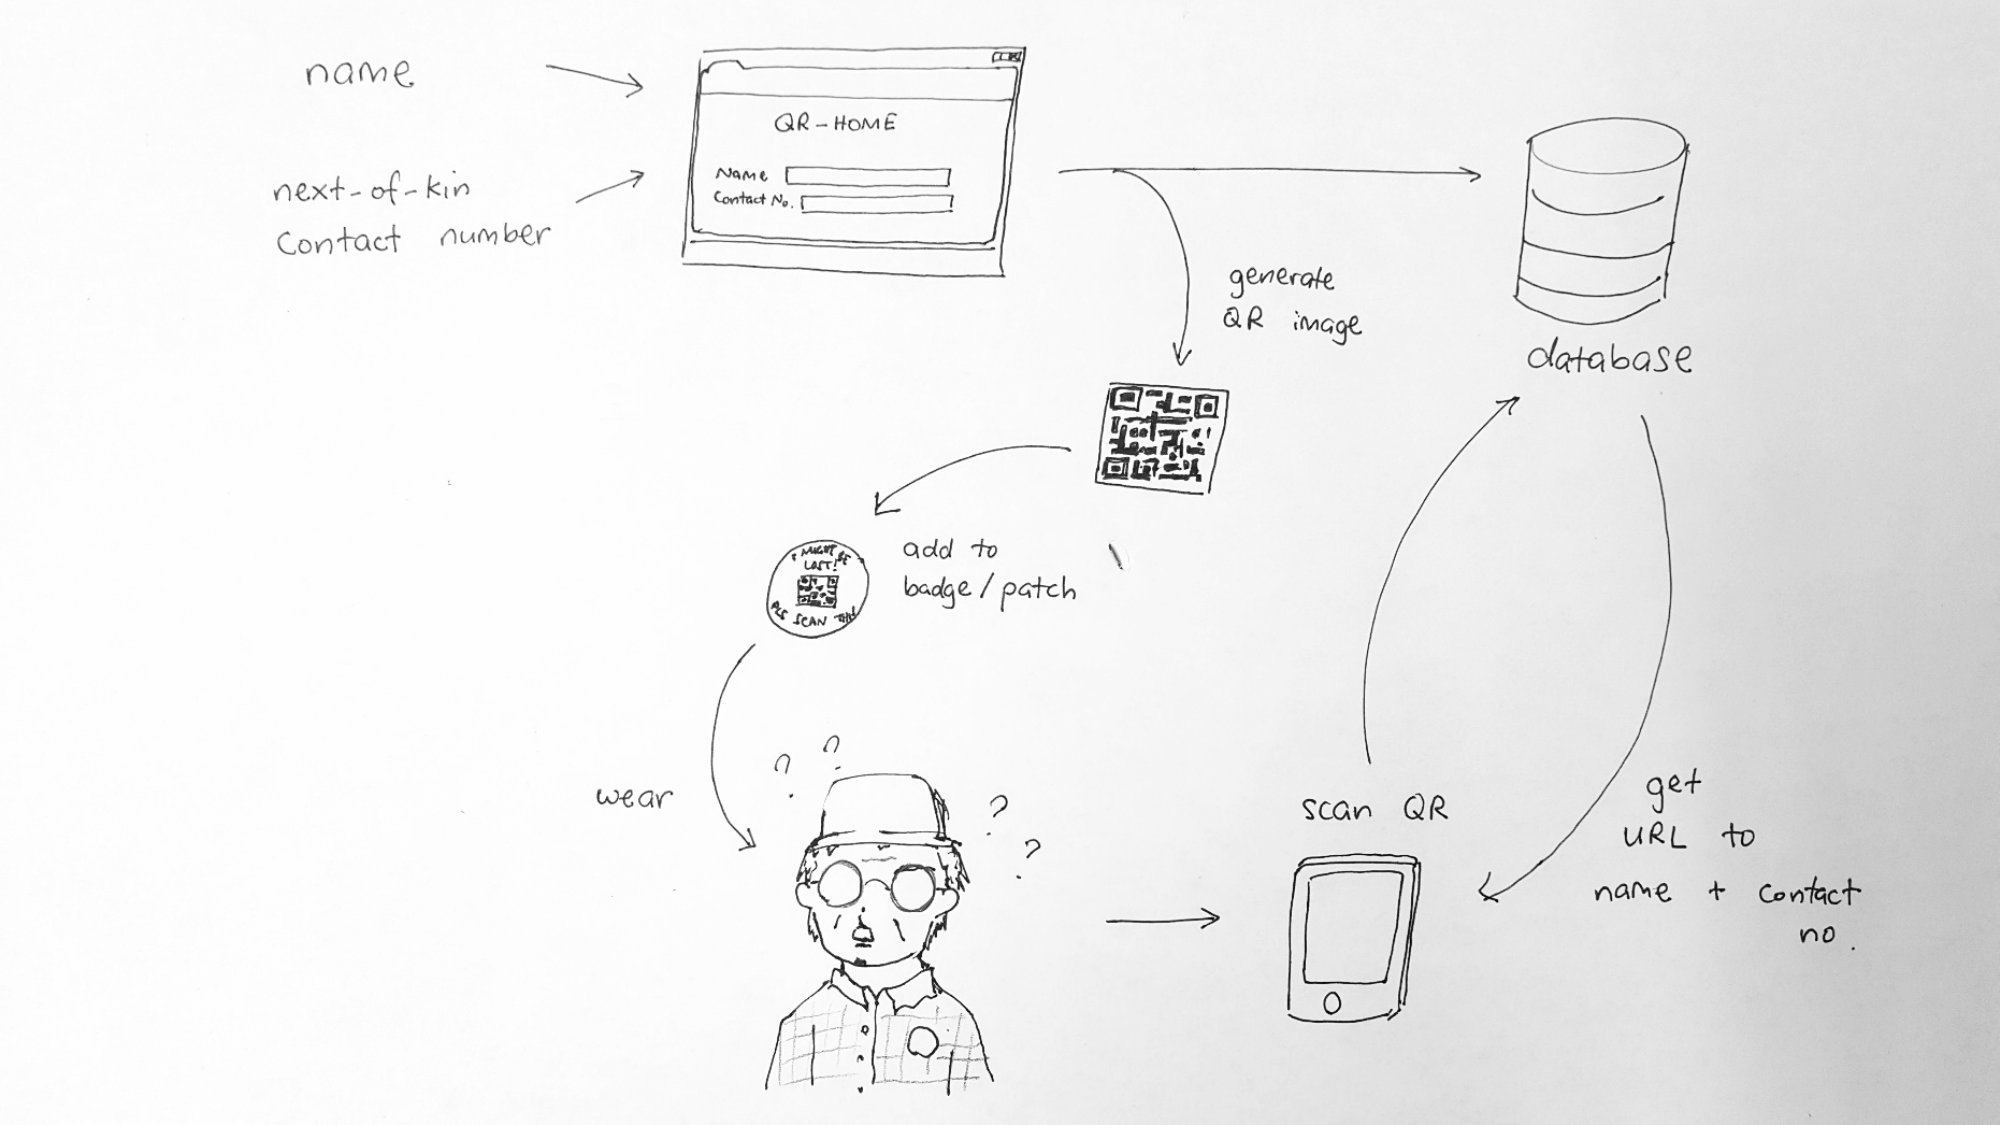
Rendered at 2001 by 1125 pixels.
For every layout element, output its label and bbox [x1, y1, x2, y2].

list [0, 0, 2000, 1125]
